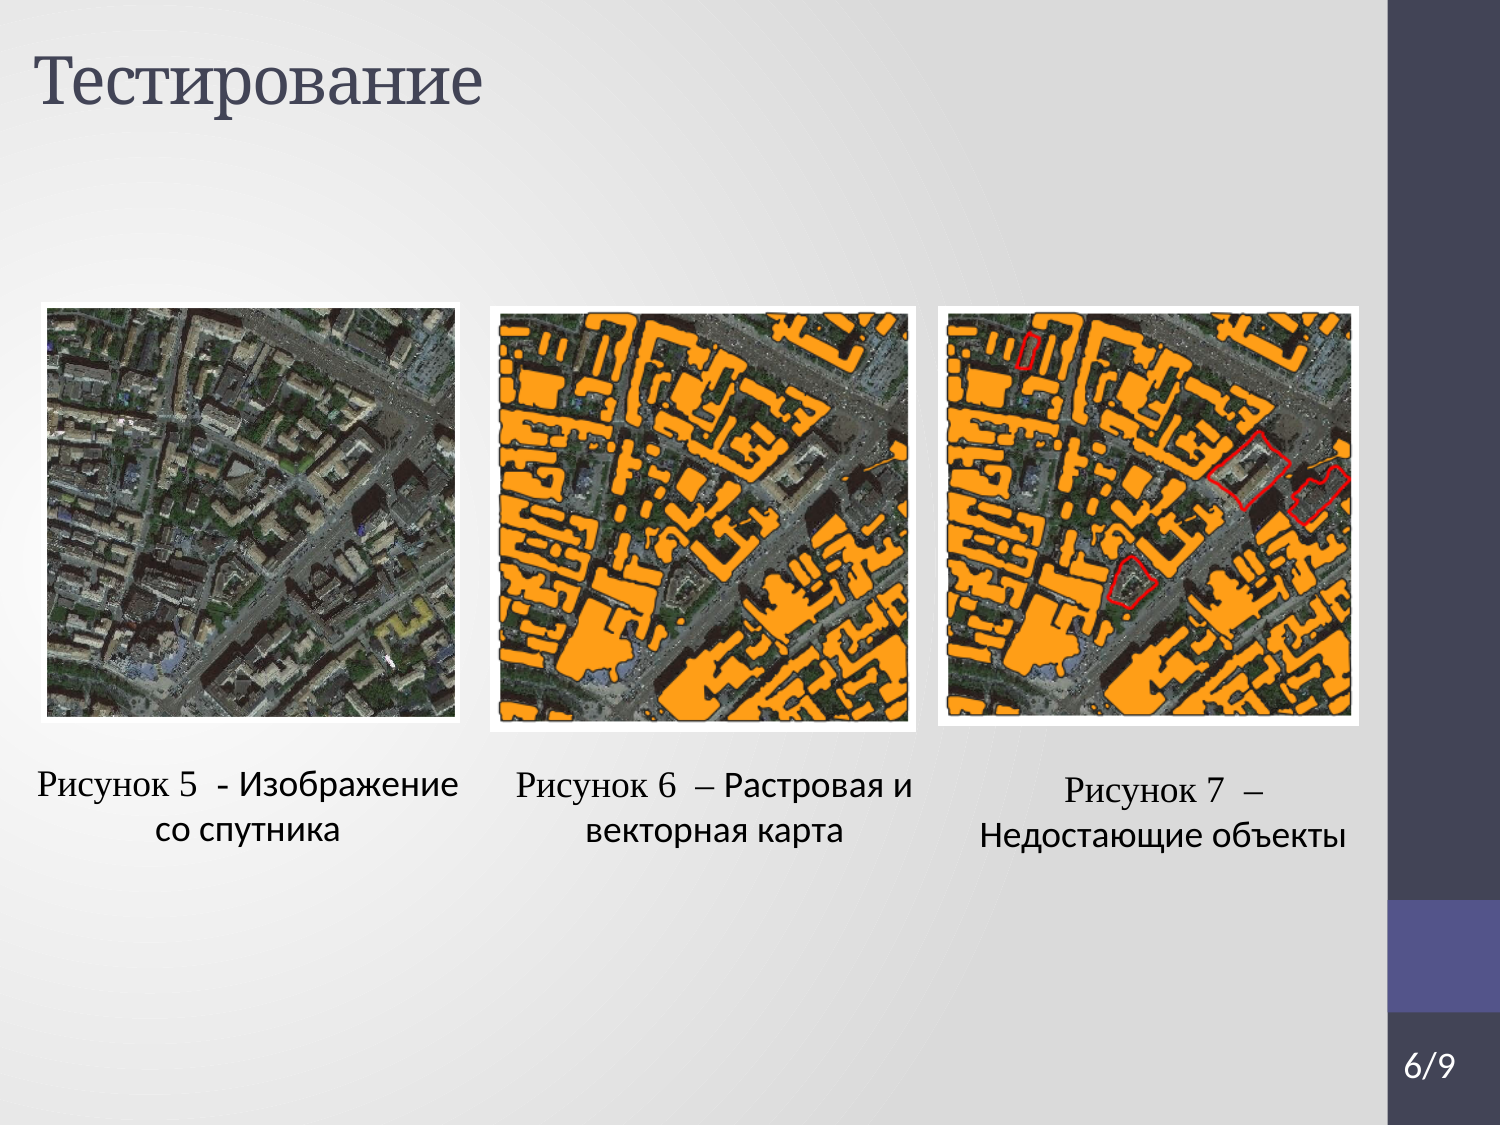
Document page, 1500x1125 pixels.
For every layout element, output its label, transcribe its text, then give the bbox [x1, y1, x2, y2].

title Тестирование [18, 0, 1401, 173]
text_box 6/9 [1388, 1033, 1471, 1093]
picture [40, 302, 461, 723]
text_box Рисунок 5 - Изображение со спутника [17, 751, 479, 857]
picture [938, 306, 1359, 727]
picture [489, 306, 916, 733]
text_box Рисунок 6 – Растровая и векторная карта [490, 752, 939, 858]
text_box Рисунок 7 – Недостающие объекты [939, 757, 1388, 863]
